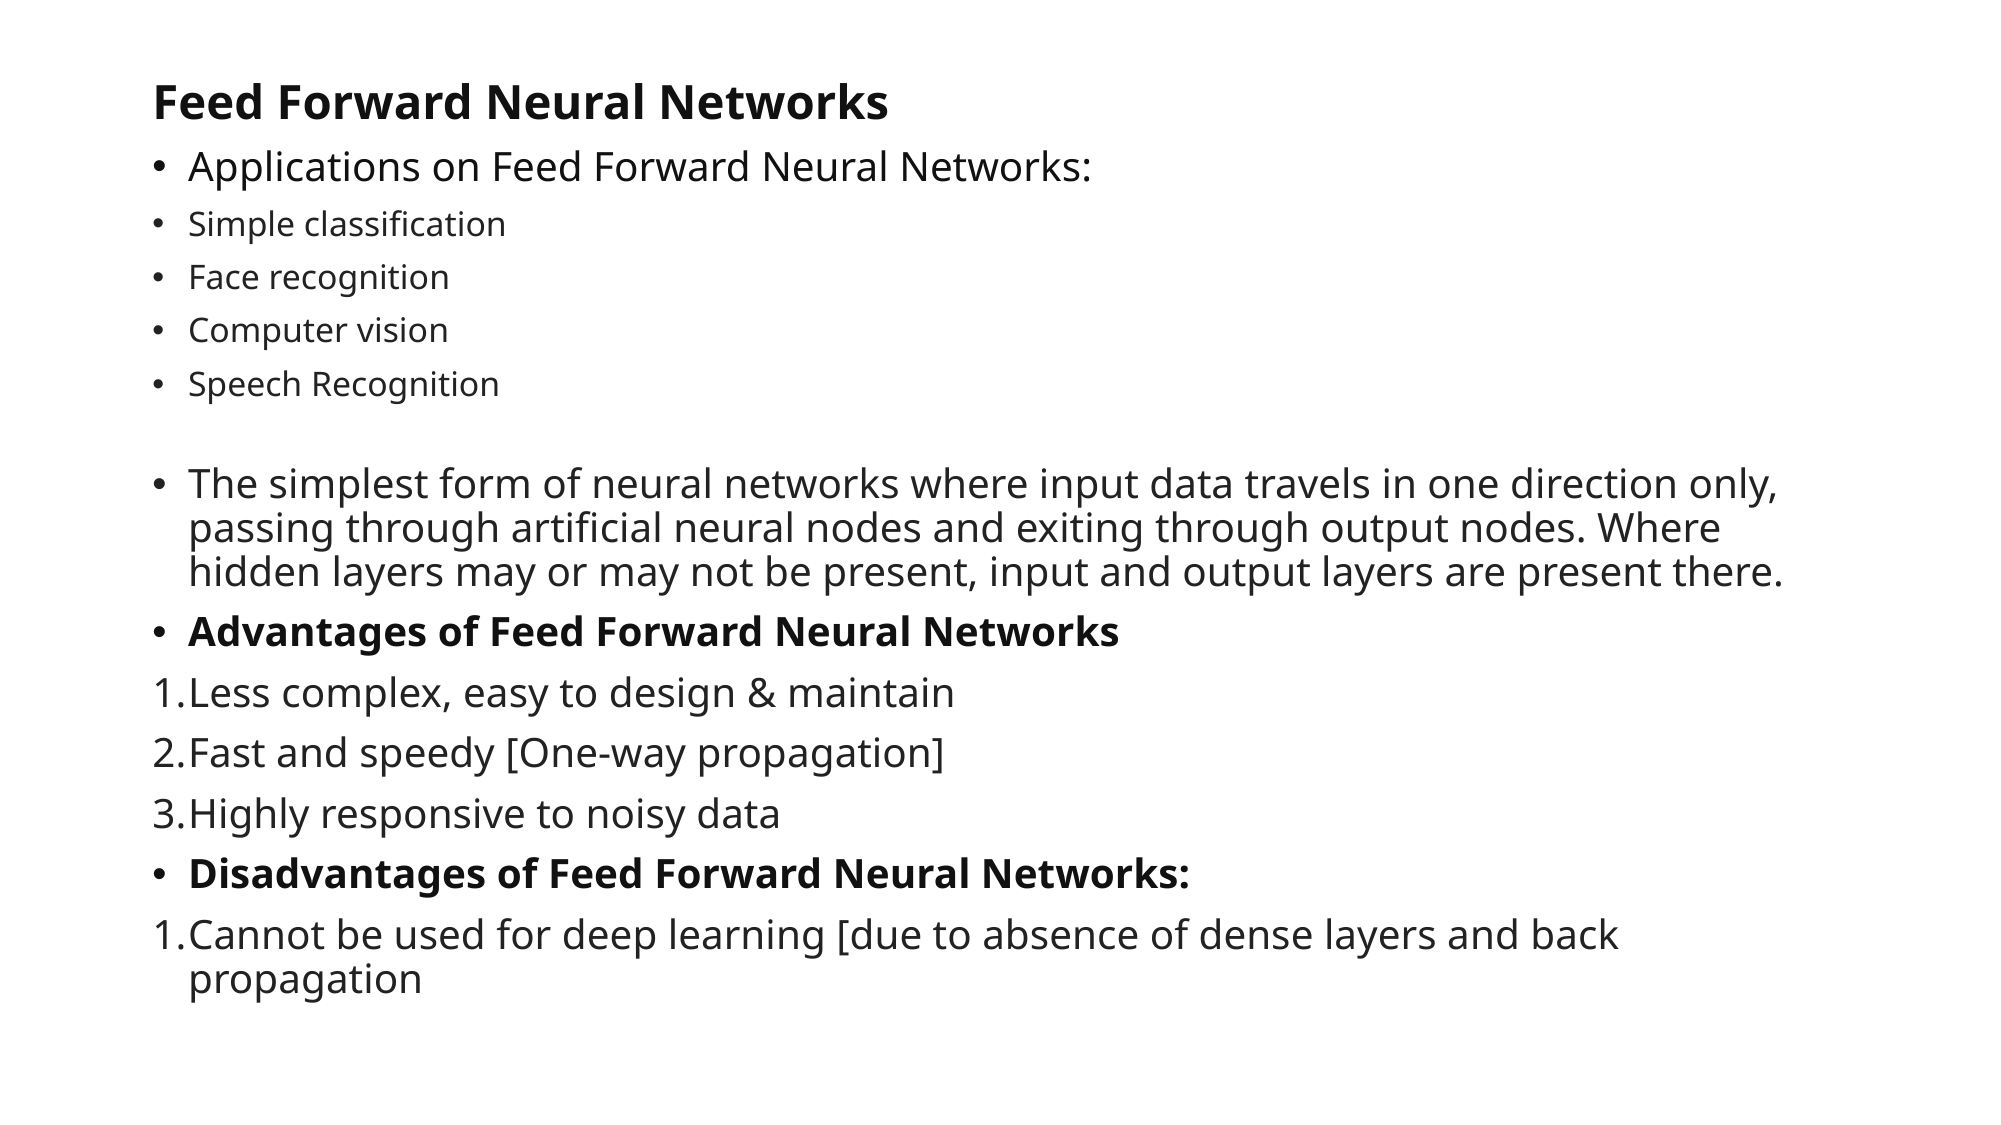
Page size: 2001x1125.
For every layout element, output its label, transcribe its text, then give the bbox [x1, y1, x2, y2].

list Feed Forward Neural Networks Applications on Feed Forward Neural Networks: Simple classification Face recognition Computer vision Speech Recognition The simplest form of neural networks where input data travels in one direction only, passing through artificial neural nodes and exiting through output nodes. Where hidden layers may or may not be present, input and output layers are present there. Advantages of Feed Forward Neural Networks Less complex, easy to design & maintain Fast and speedy [One-way propagation] Highly responsive to noisy data Disadvantages of Feed Forward Neural Networks: Cannot be used for deep learning [due to absence of dense layers and back propagation [137, 71, 1863, 1014]
